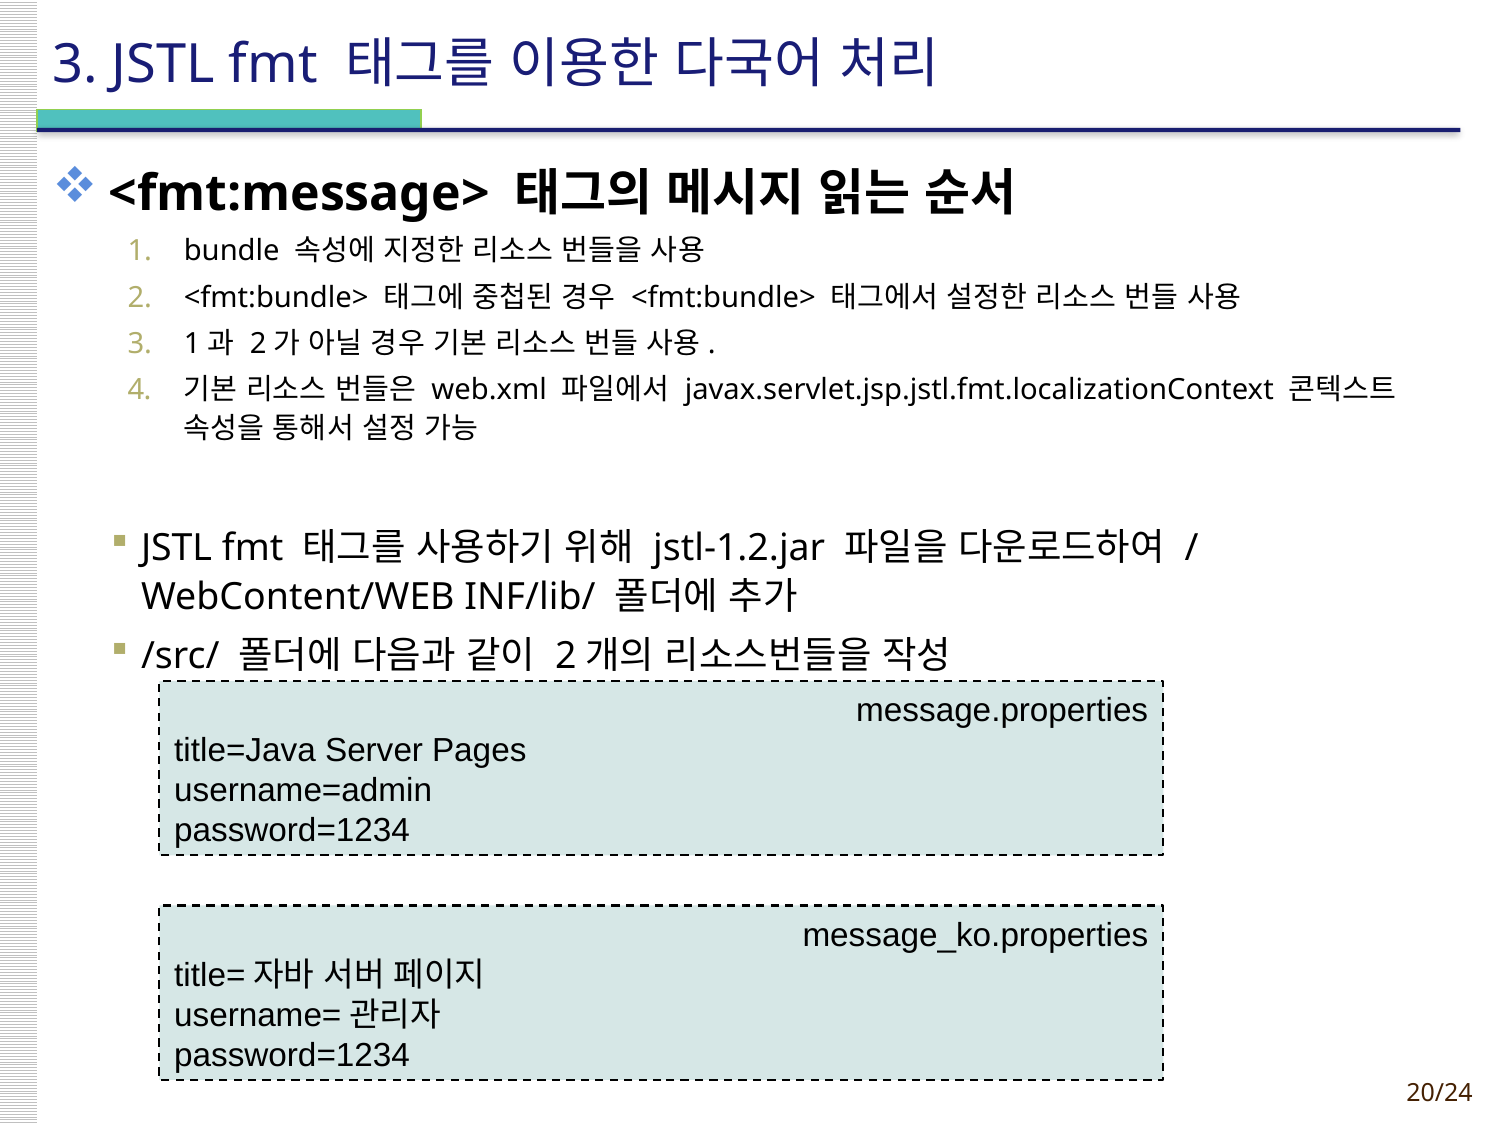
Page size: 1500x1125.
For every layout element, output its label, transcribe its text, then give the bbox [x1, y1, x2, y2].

list <fmt:message> 태그의 메시지 읽는 순서 bundle 속성에 지정한 리소스 번들을 사용 <fmt:bundle> 태그에 중첩된 경우 <fmt:bundle> 태그에서 설정한 리소스 번들 사용 1과 2가 아닐 경우 기본 리소스 번들 사용. 기본 리소스 번들은 web.xml 파일에서 javax.servlet.jsp.jstl.fmt.localizationContext 콘텍스트 속성을 통해서 설정 가능 JSTL fmt 태그를 사용하기 위해 jstl-1.2.jar 파일을 다운로드하여 /WebContent/WEB INF/lib/ 폴더에 추가 /src/ 폴더에 다음과 같이 2개의 리소스번들을 작성 [37, 152, 1424, 1091]
title 3. JSTL fmt 태그를 이용한 다국어 처리 [37, 13, 1278, 109]
text_box message.properties title=Java Server Pages username=admin password=1234 [159, 681, 1164, 856]
text_box message_ko.properties title=자바 서버 페이지 username=관리자 password=1234 [159, 905, 1164, 1080]
